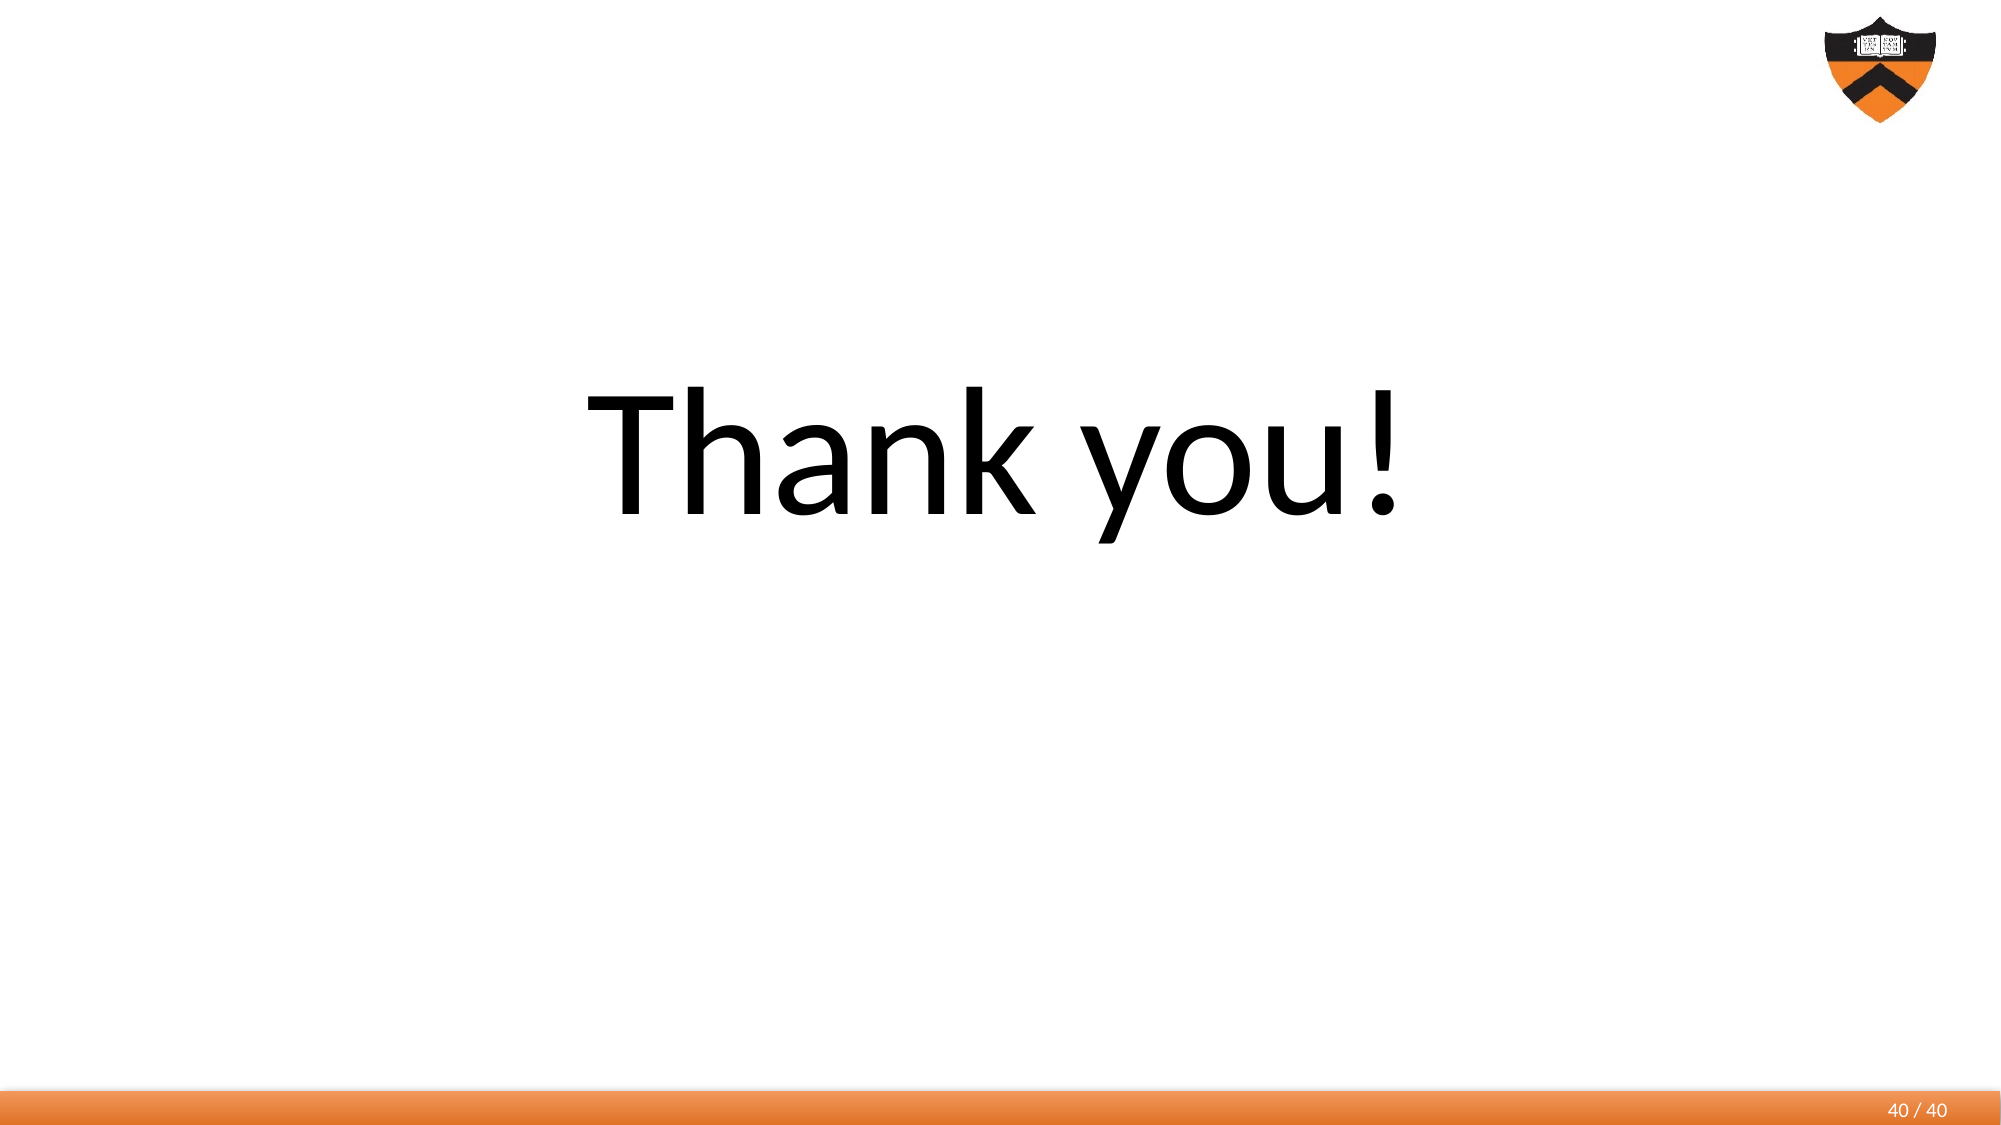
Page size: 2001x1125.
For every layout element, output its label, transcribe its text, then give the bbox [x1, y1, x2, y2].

picture [1800, 13, 1958, 126]
slide_number 40 / 40 [1795, 1087, 1963, 1125]
text_box Thank you! [485, 323, 1515, 559]
